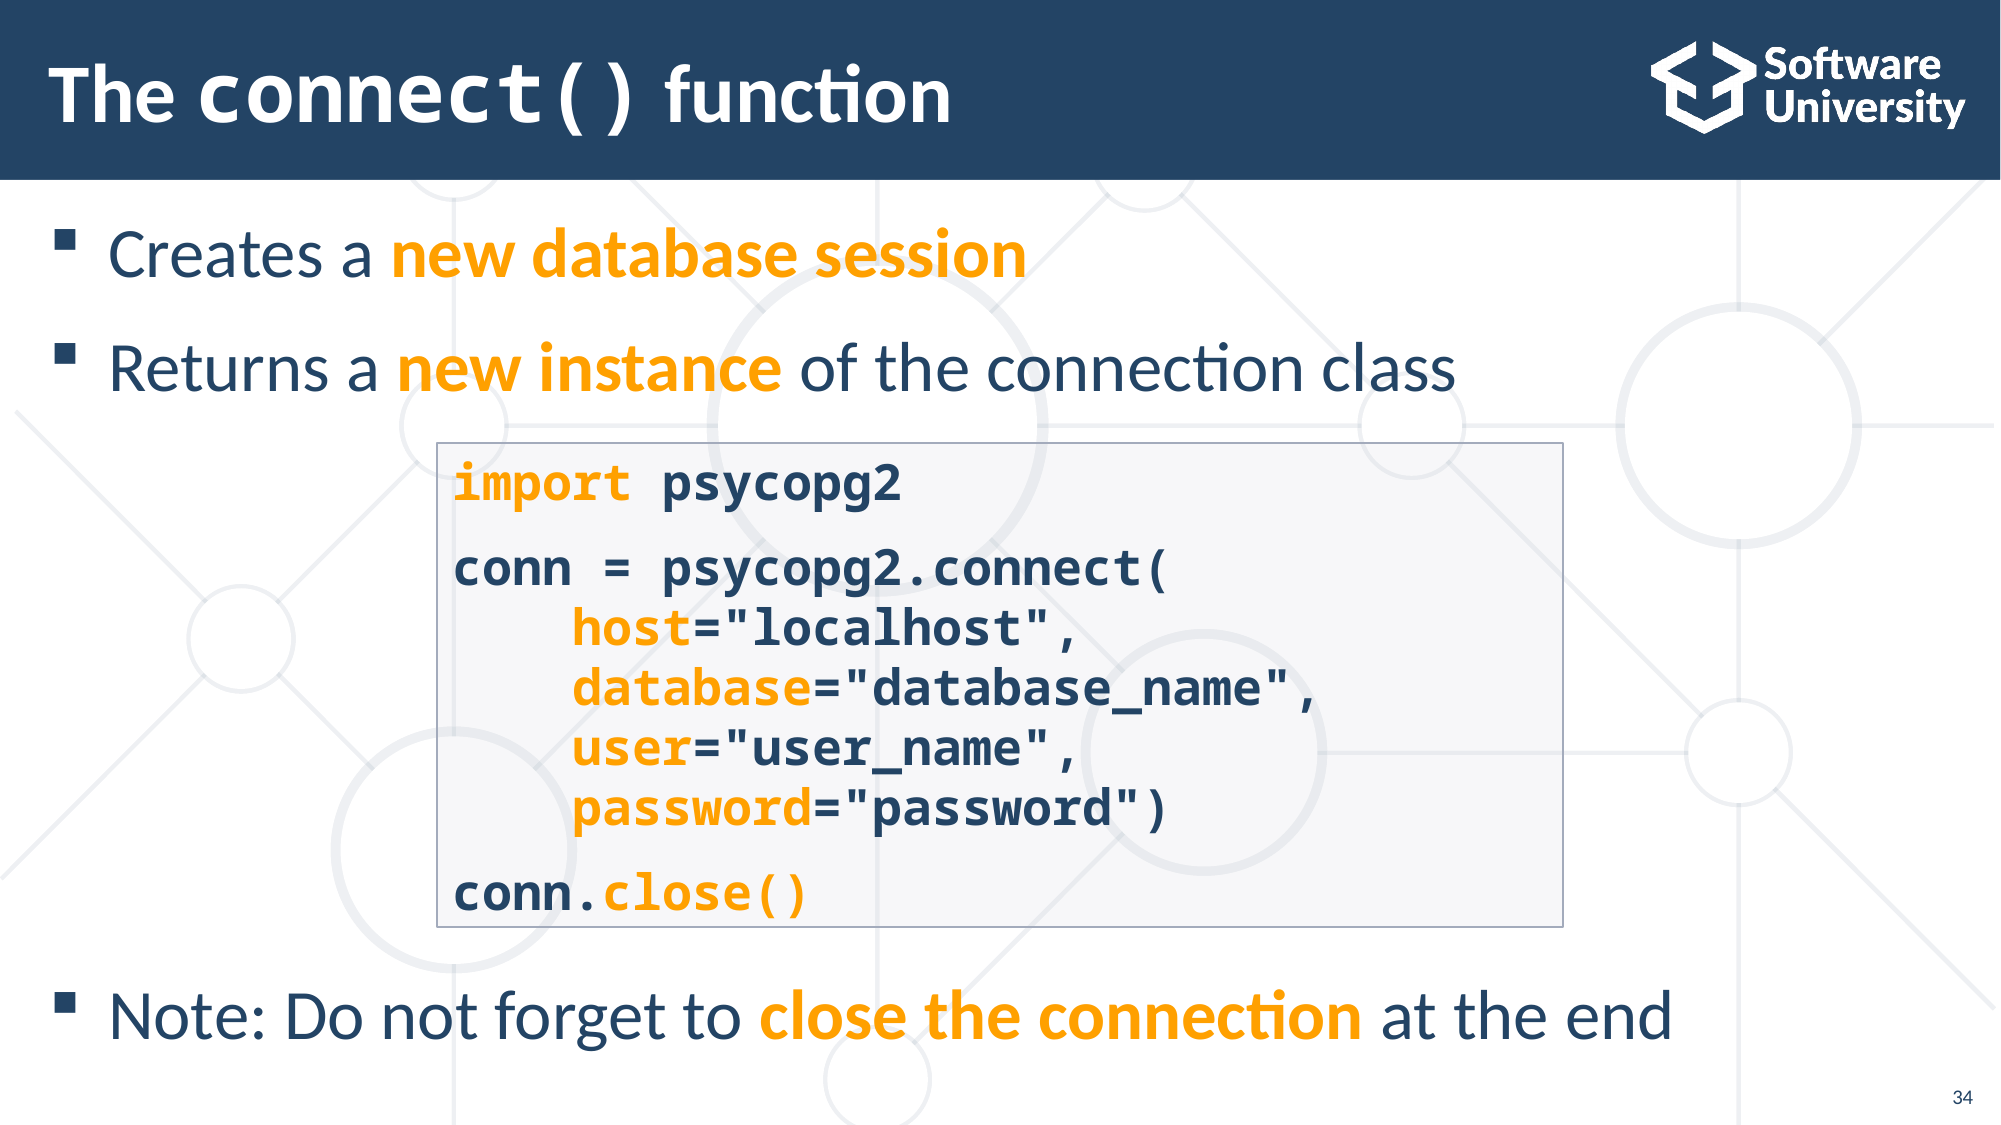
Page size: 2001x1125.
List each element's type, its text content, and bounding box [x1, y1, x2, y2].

picture [1651, 41, 1966, 134]
title The connect() function [31, 16, 1625, 162]
text_box import psycopg2 conn = psycopg2.connect( host="localhost", database="database_name", user="user_name", password="password") conn.close() [437, 442, 1563, 928]
list Creates a new database session Returns a new instance of the connection class Note: Do not forget to close the connection at the end [31, 196, 1970, 1104]
slide_number 34 [1927, 1067, 1989, 1117]
